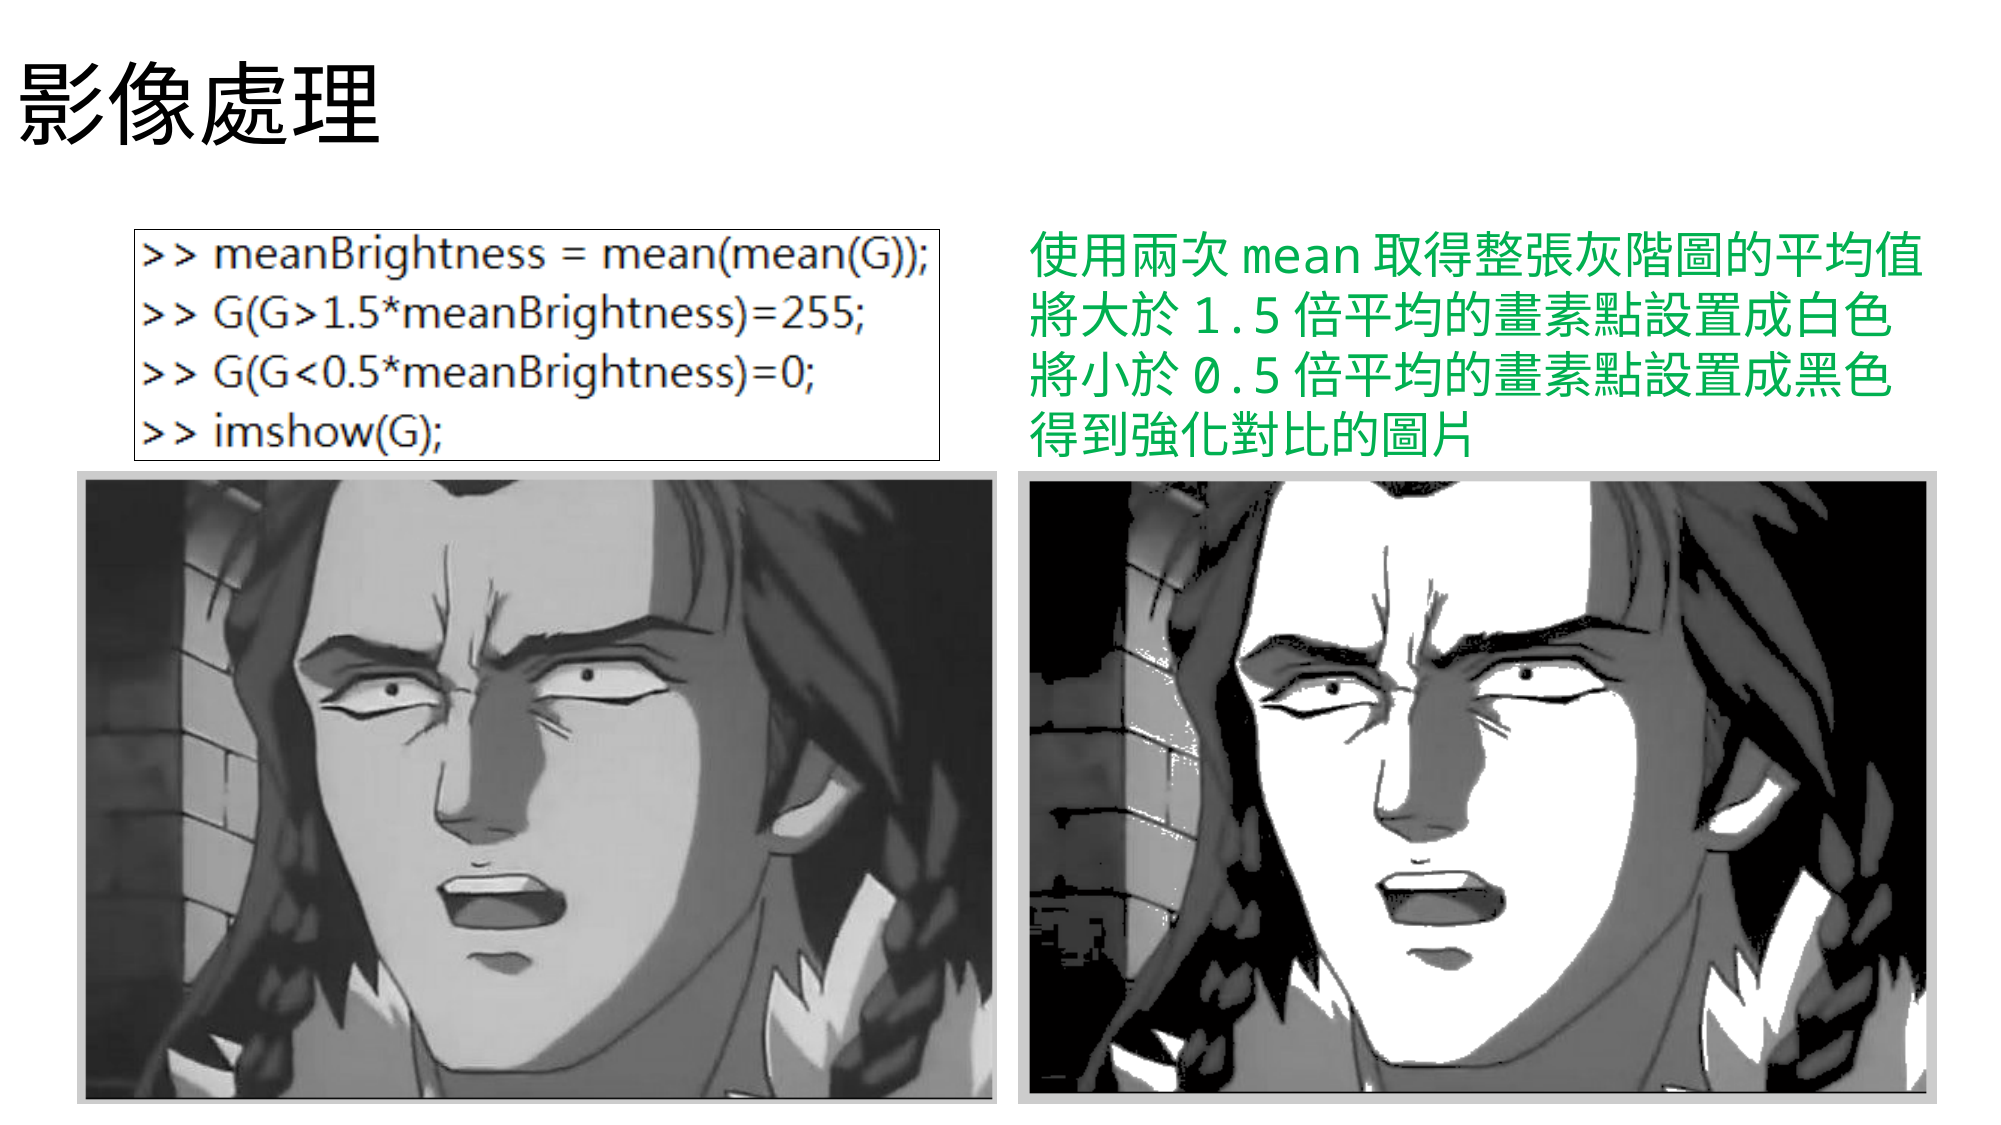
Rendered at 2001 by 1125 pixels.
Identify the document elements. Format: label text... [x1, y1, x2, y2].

picture [1018, 471, 1937, 1104]
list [134, 228, 940, 461]
picture [77, 471, 997, 1104]
text_box 使用兩次mean取得整張灰階圖的平均值 將大於1.5倍平均的畫素點設置成白色 將小於0.5倍平均的畫素點設置成黑色 得到強化對比的圖片 [1015, 215, 1940, 471]
title 影像處理 [0, 0, 1725, 218]
